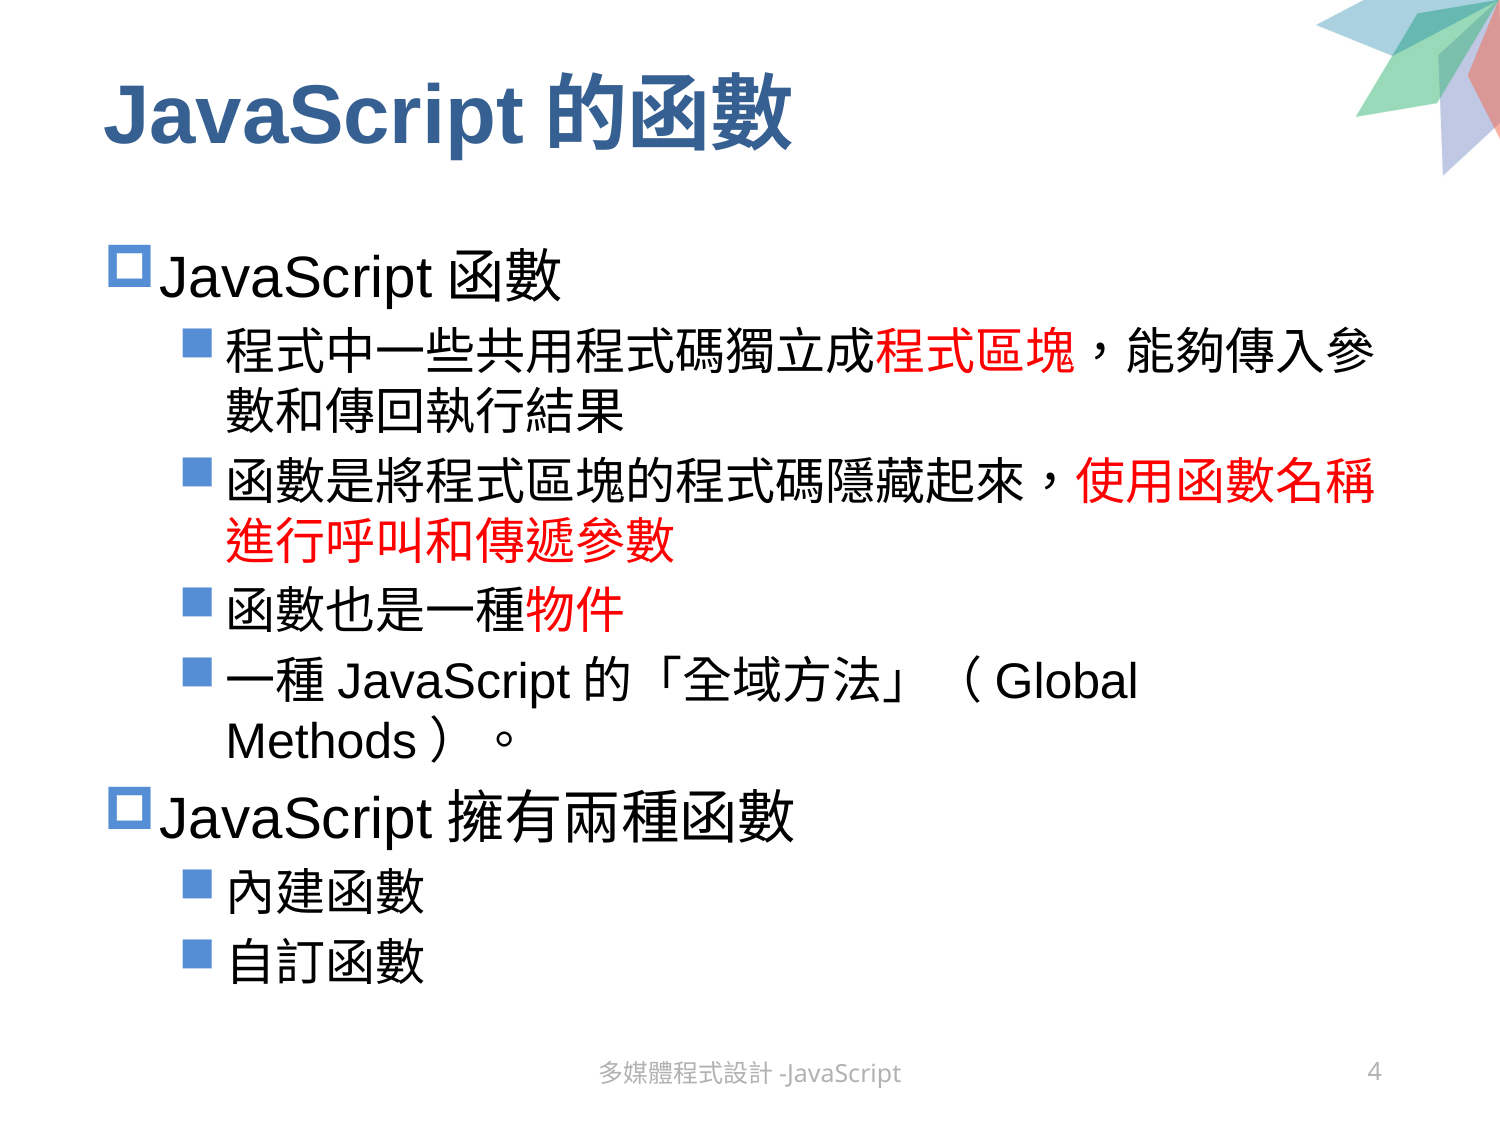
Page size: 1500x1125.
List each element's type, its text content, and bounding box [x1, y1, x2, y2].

title JavaScript的函數 [88, 7, 1397, 213]
list JavaScript函數 程式中一些共用程式碼獨立成程式區塊，能夠傳入參數和傳回執行結果 函數是將程式區塊的程式碼隱藏起來，使用函數名稱進行呼叫和傳遞參數 函數也是一種物件 一種JavaScript的「全域方法」（Global Methods）。 JavaScript擁有兩種函數 內建函數 自訂函數 [88, 231, 1397, 1024]
footer 多媒體程式設計-JavaScript [496, 1042, 1004, 1103]
slide_number 4 [1059, 1042, 1397, 1103]
picture [0, 0, 1500, 1125]
